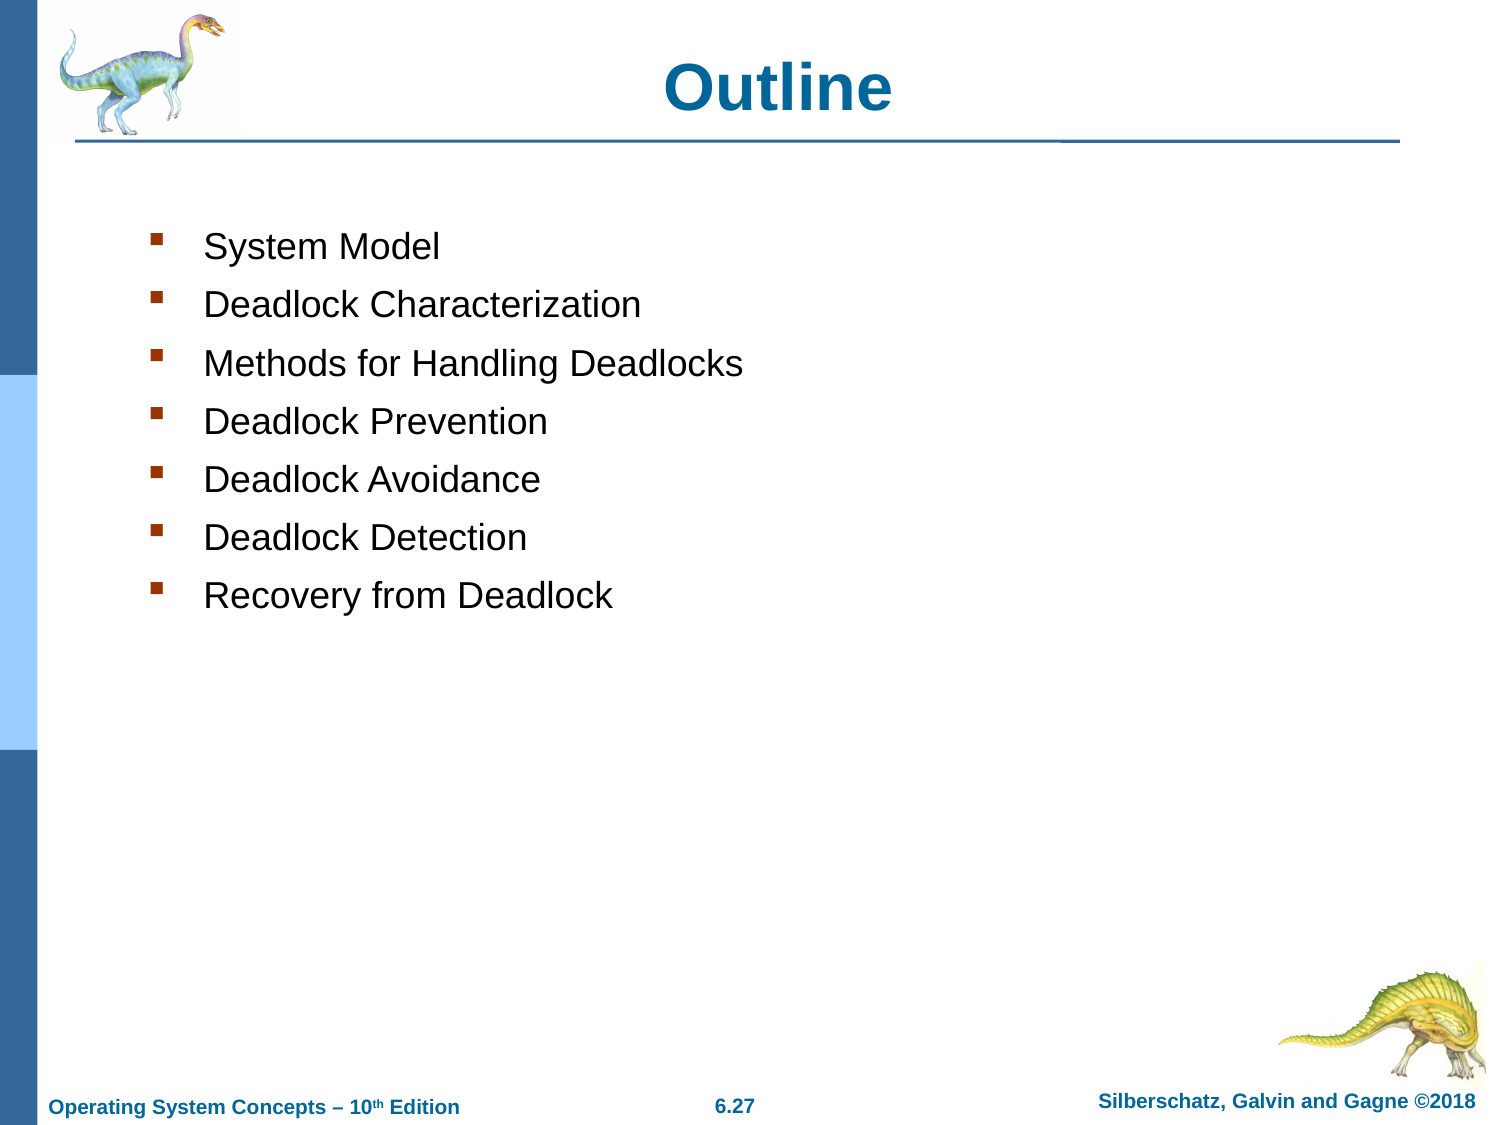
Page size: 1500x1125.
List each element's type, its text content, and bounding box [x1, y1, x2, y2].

title Outline [132, 36, 1425, 132]
list System Model Deadlock Characterization Methods for Handling Deadlocks Deadlock Prevention Deadlock Avoidance Deadlock Detection Recovery from Deadlock [132, 214, 1377, 958]
picture [1275, 959, 1486, 1090]
picture [46, 0, 243, 149]
